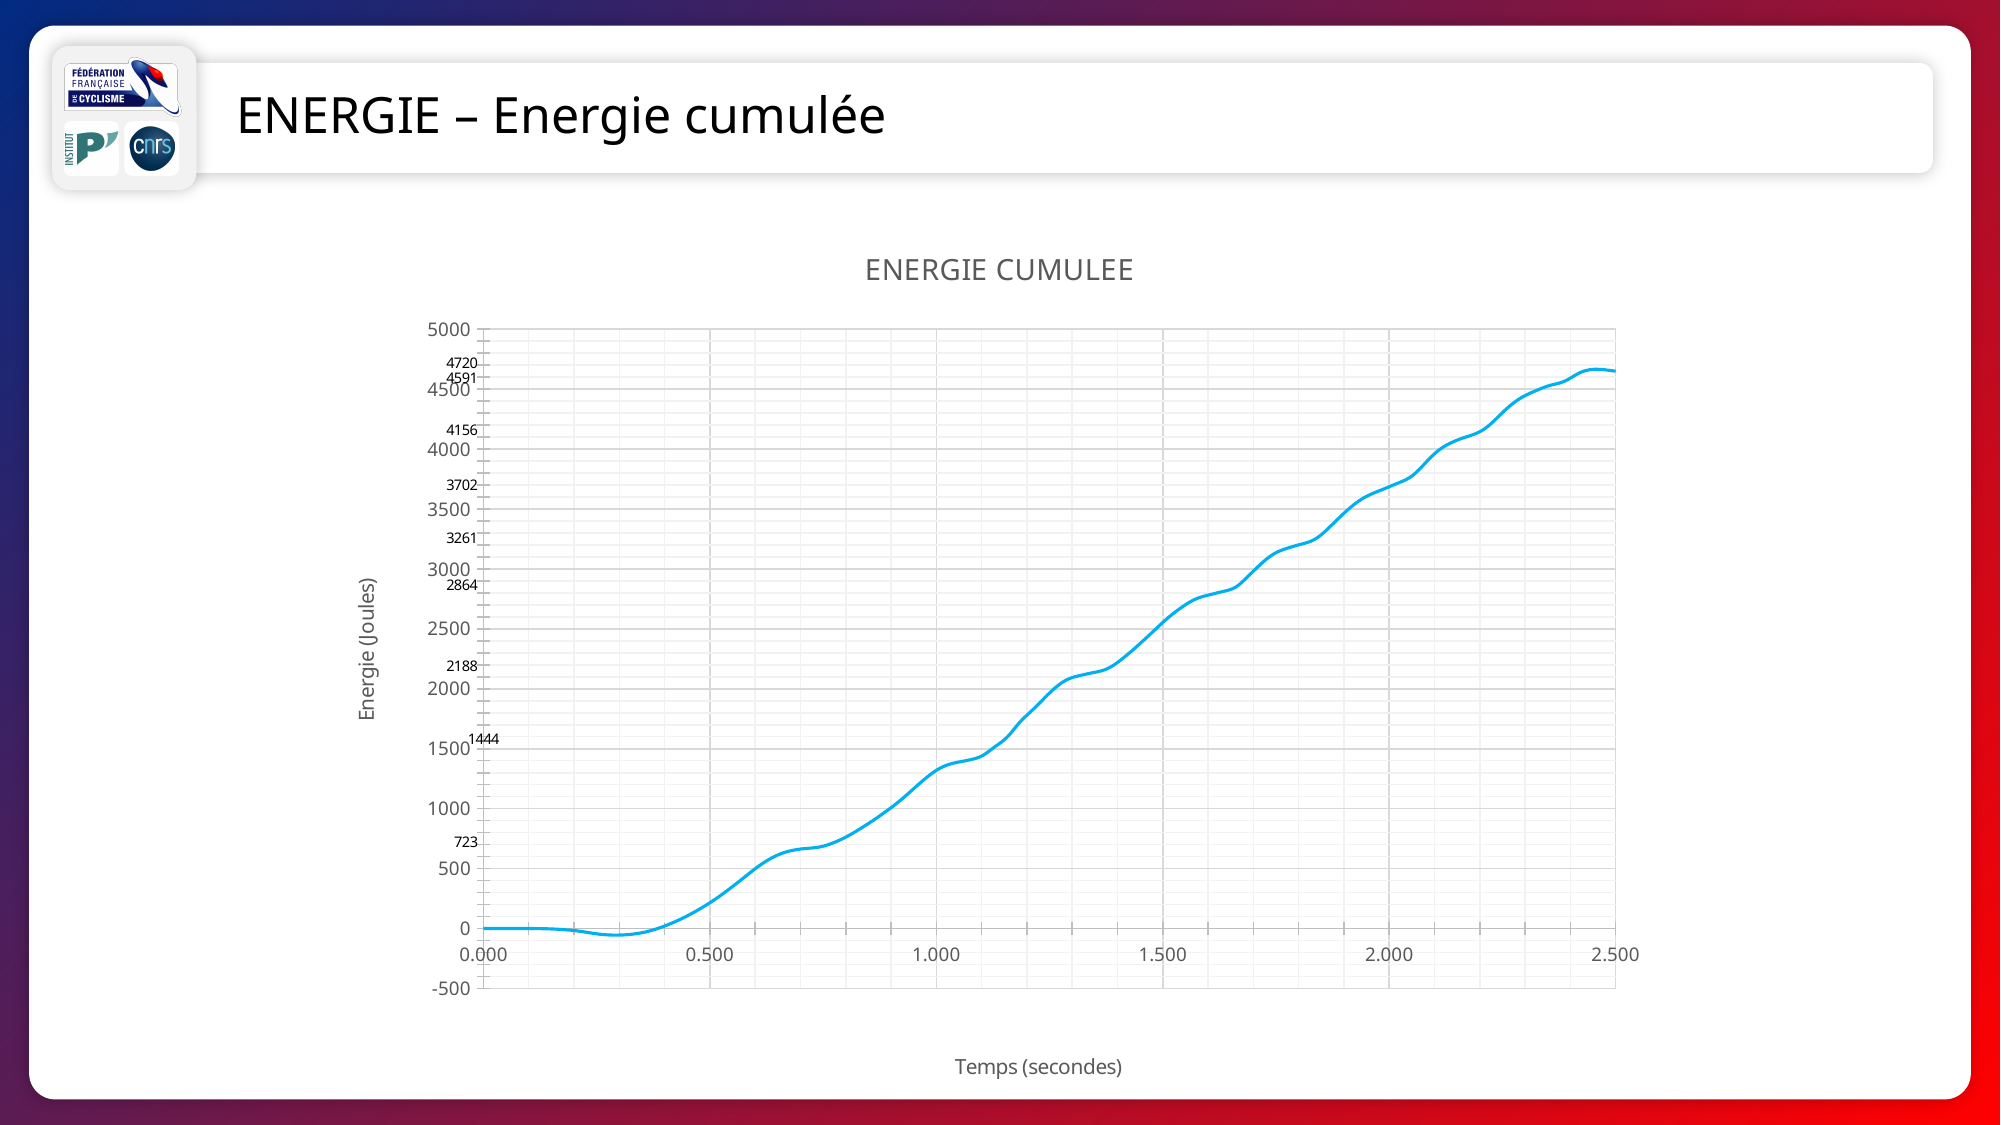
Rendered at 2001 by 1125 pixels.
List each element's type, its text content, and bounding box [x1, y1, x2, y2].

chart [333, 215, 1667, 1087]
picture [63, 121, 119, 176]
text_box ENERGIE – Energie cumulée [221, 76, 903, 152]
picture [129, 126, 175, 171]
picture [63, 55, 183, 118]
